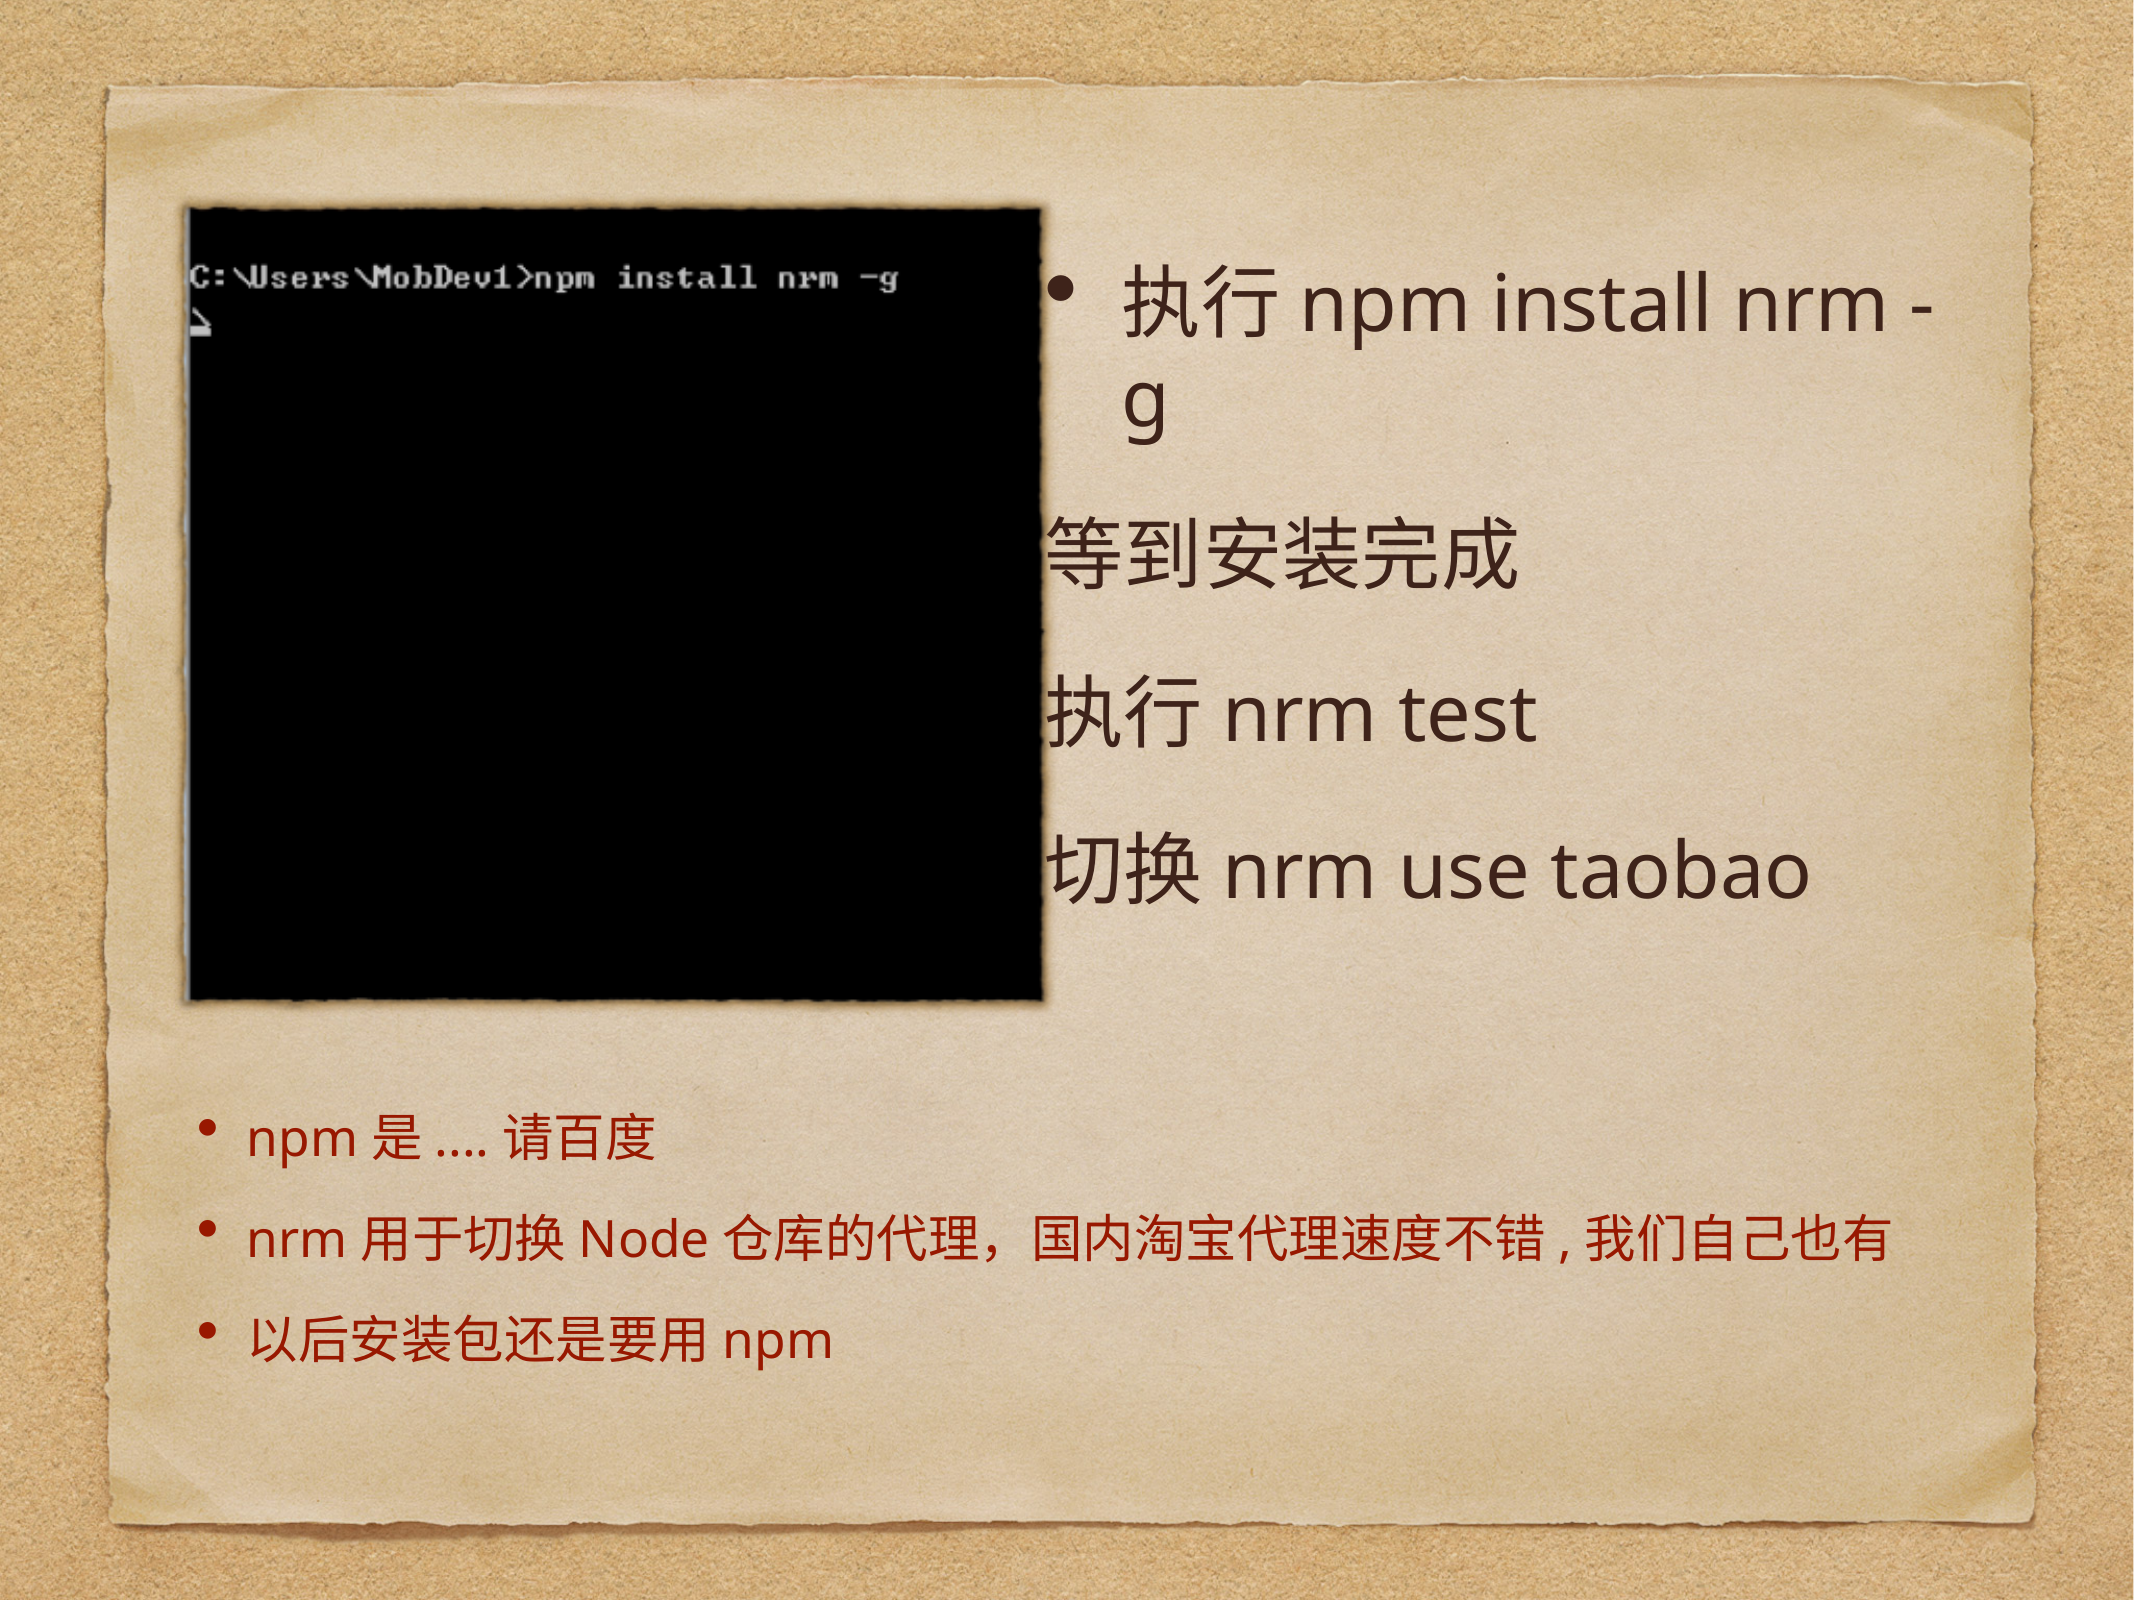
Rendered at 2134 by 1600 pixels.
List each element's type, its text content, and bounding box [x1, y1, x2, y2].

text_box npm是....请百度 nrm用于切换Node仓库的代理，国内淘宝代理速度不错,我们自己也有 以后安装包还是要用npm [188, 1096, 1945, 1455]
picture [0, 0, 2134, 1600]
title 执行npm install nrm -g 等到安装完成 执行nrm test 切换nrm use taobao [1065, 243, 1956, 968]
